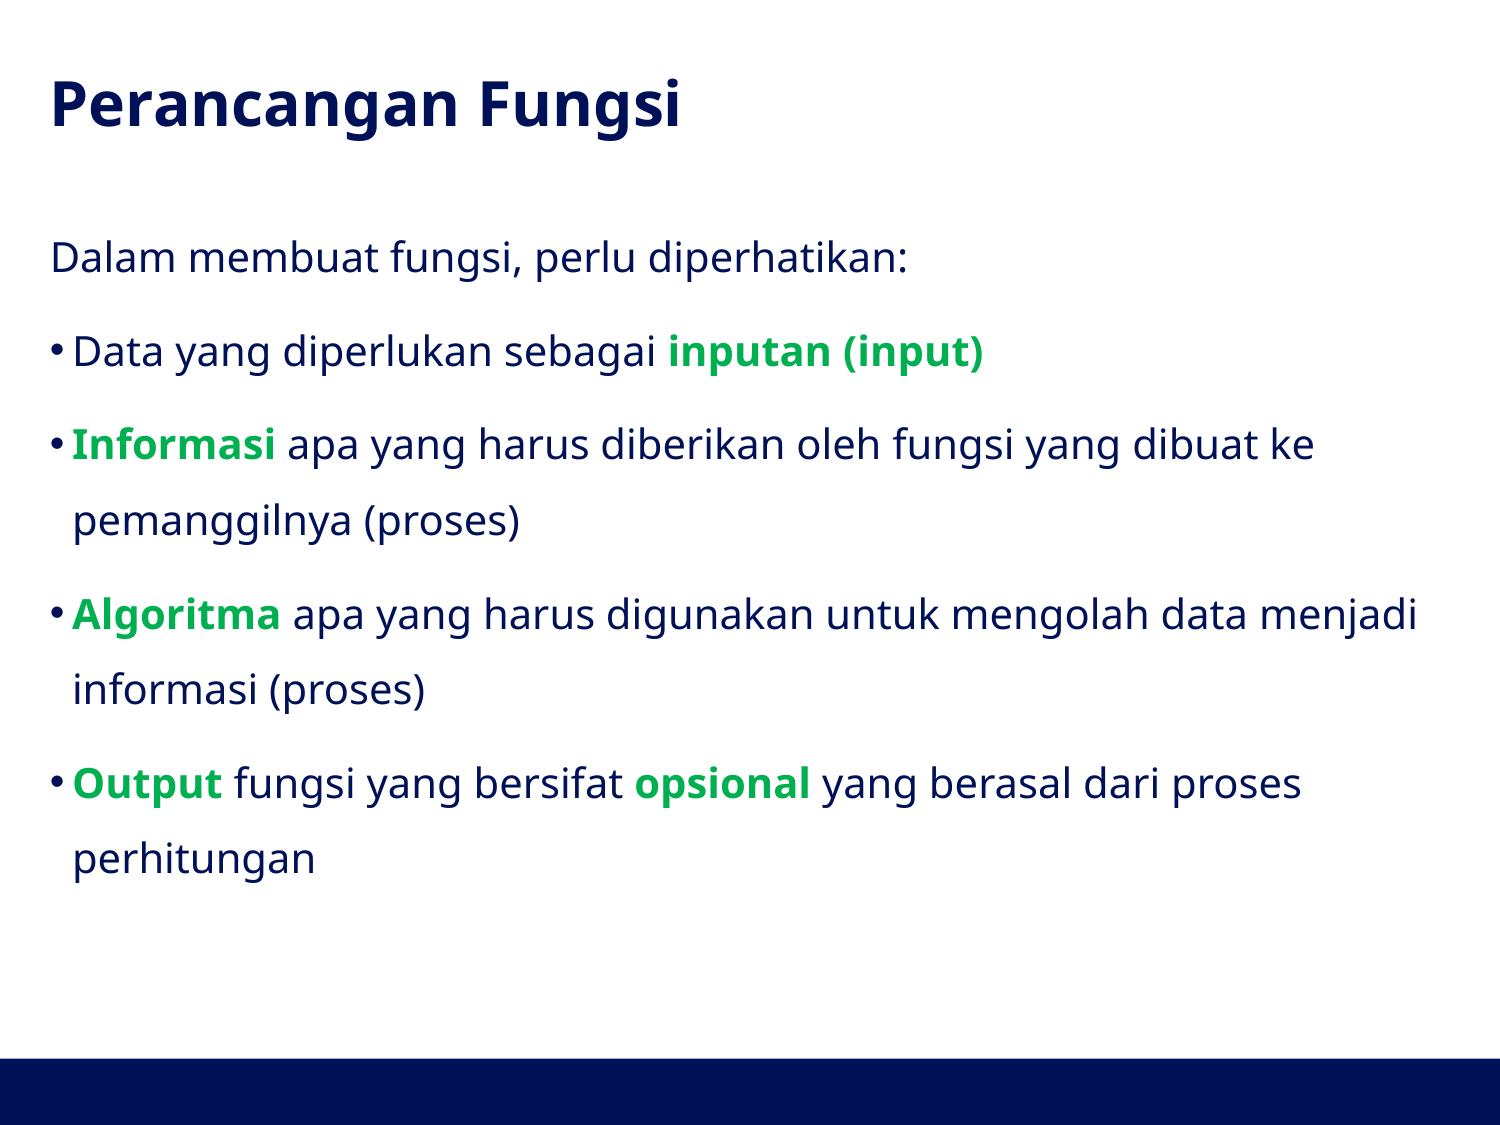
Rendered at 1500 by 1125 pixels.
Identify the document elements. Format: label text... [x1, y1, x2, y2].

list Dalam membuat fungsi, perlu diperhatikan: Data yang diperlukan sebagai inputan (input) Informasi apa yang harus diberikan oleh fungsi yang dibuat ke pemanggilnya (proses) Algoritma apa yang harus digunakan untuk mengolah data menjadi informasi (proses) Output fungsi yang bersifat opsional yang berasal dari proses perhitungan [49, 205, 1451, 993]
title Perancangan Fungsi [49, 66, 1451, 138]
